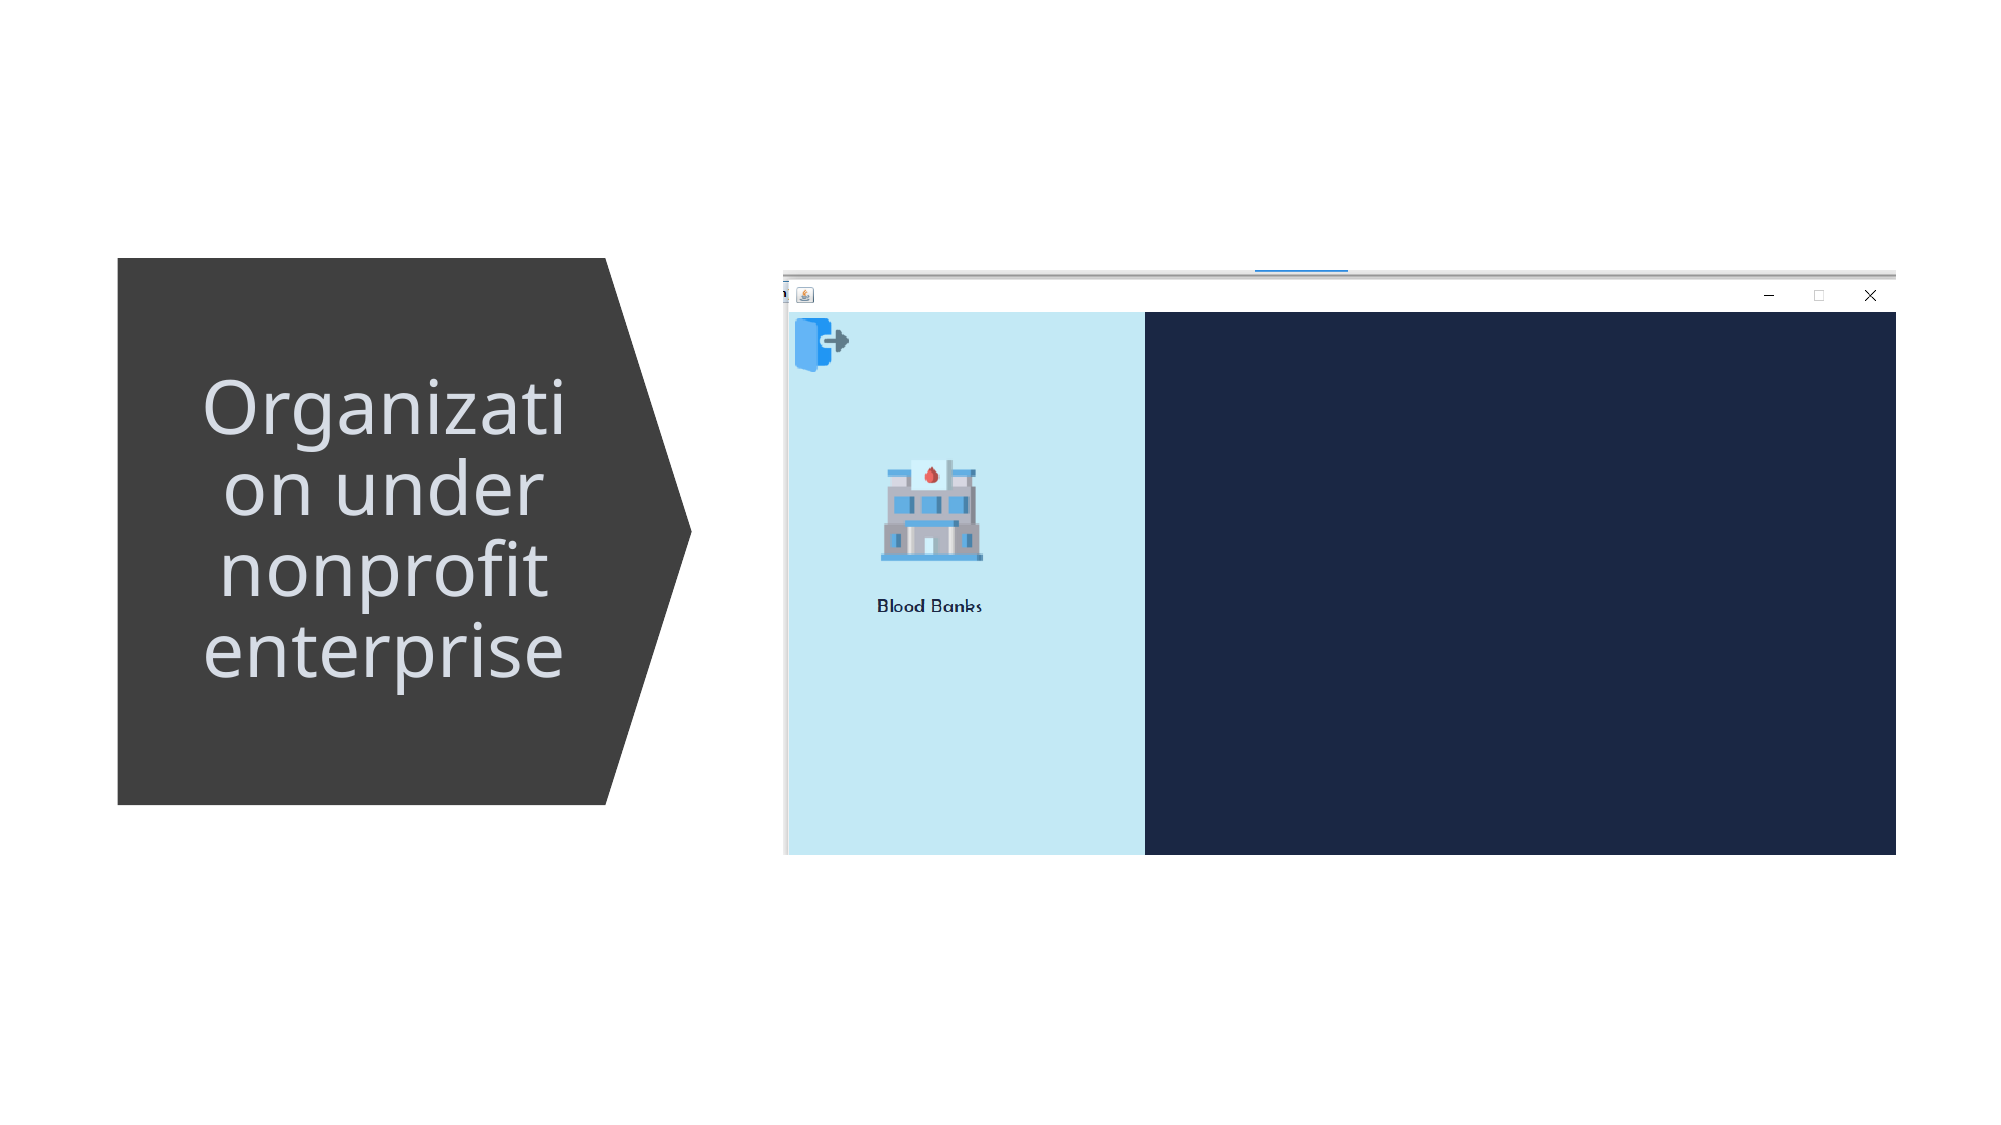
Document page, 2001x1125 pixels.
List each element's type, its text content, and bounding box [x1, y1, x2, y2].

title Organization under nonprofit enterprise [168, 322, 601, 741]
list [783, 270, 1896, 855]
text_box [116, 257, 693, 807]
